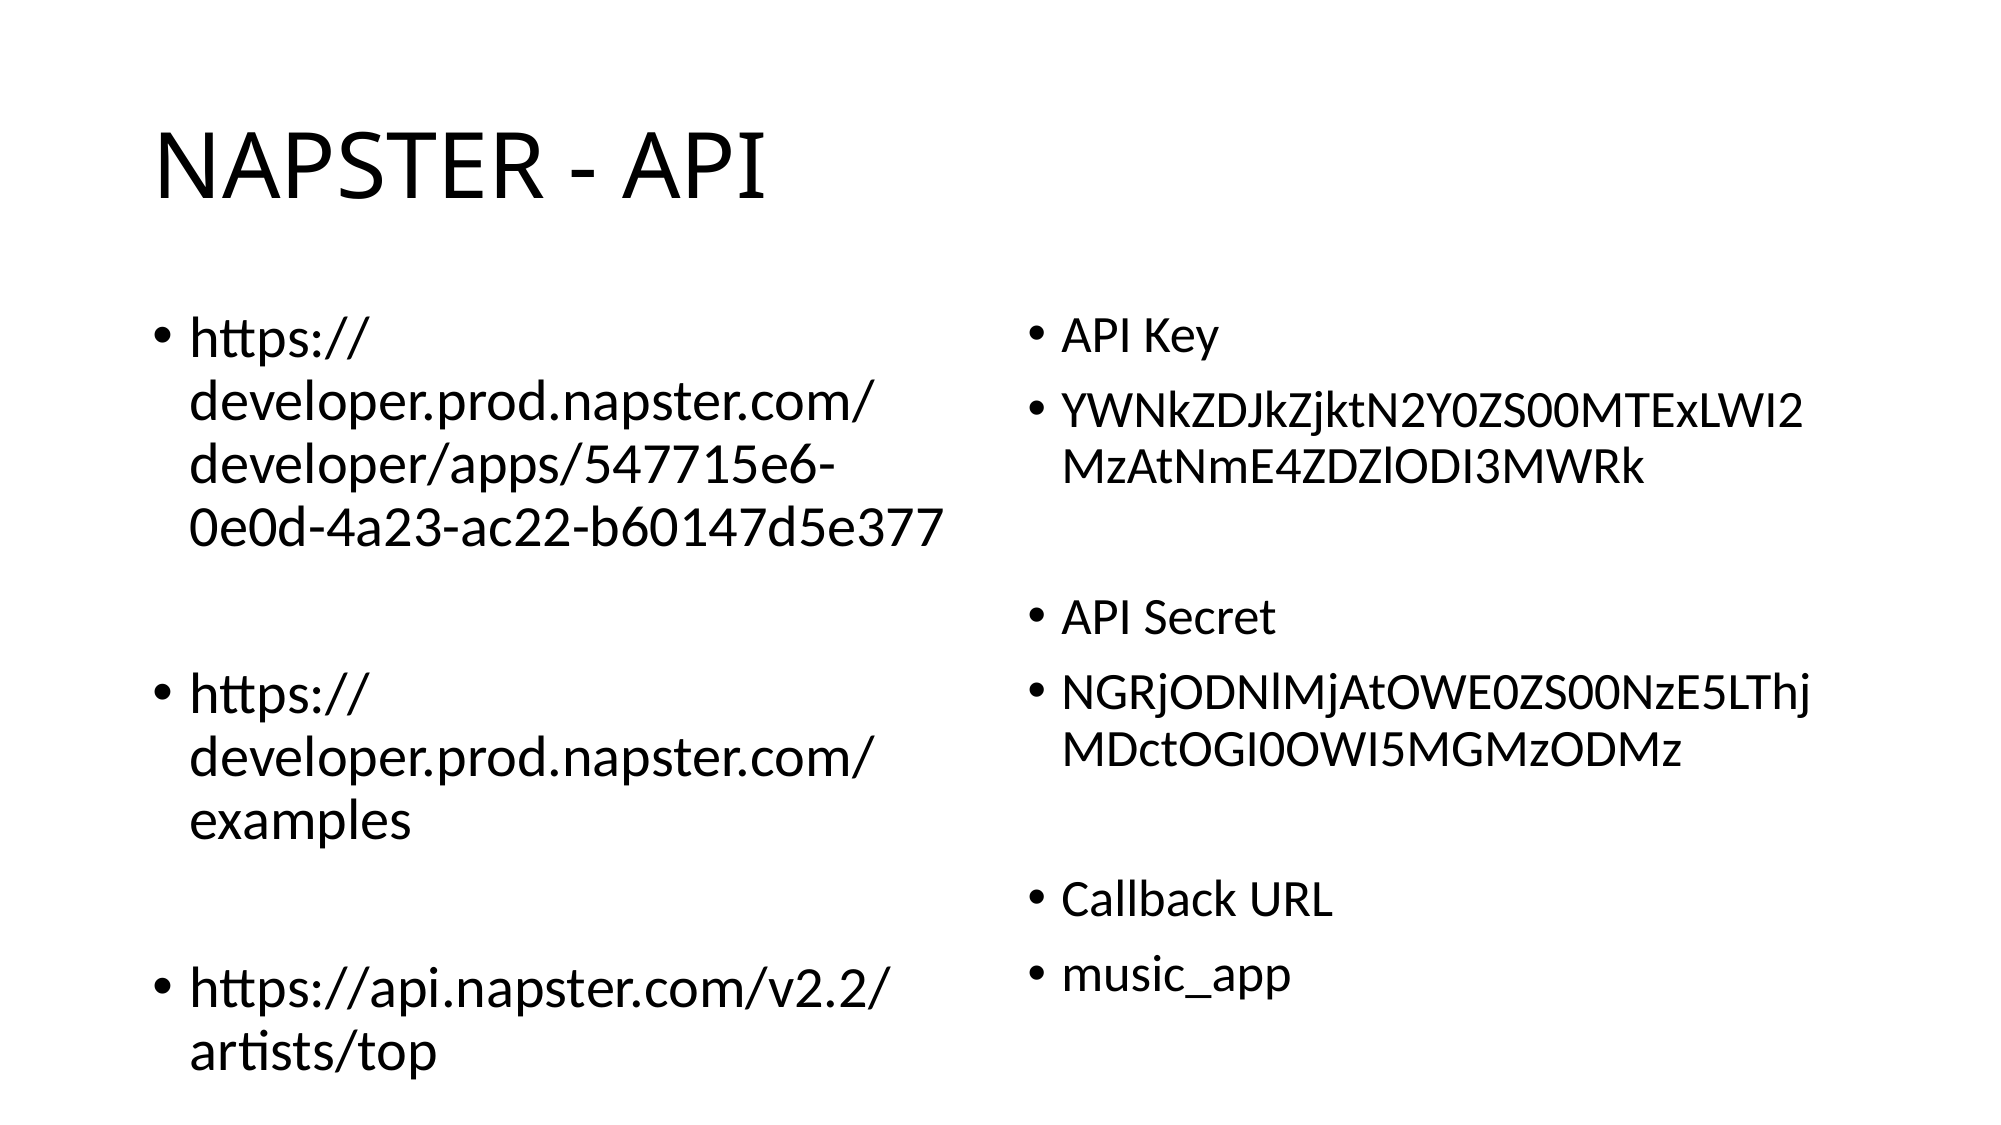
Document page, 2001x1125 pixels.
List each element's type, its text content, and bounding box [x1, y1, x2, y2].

list API Key YWNkZDJkZjktN2Y0ZS00MTExLWI2MzAtNmE4ZDZlODI3MWRk API Secret NGRjODNlMjAtOWE0ZS00NzE5LThjMDctOGI0OWI5MGMzODMz Callback URL music_app [1012, 299, 1863, 1014]
list https://developer.prod.napster.com/developer/apps/547715e6-0e0d-4a23-ac22-b60147d5e377 https://developer.prod.napster.com/examples https://api.napster.com/v2.2/artists/top [137, 299, 988, 1014]
title NAPSTER - API [137, 59, 1863, 278]
